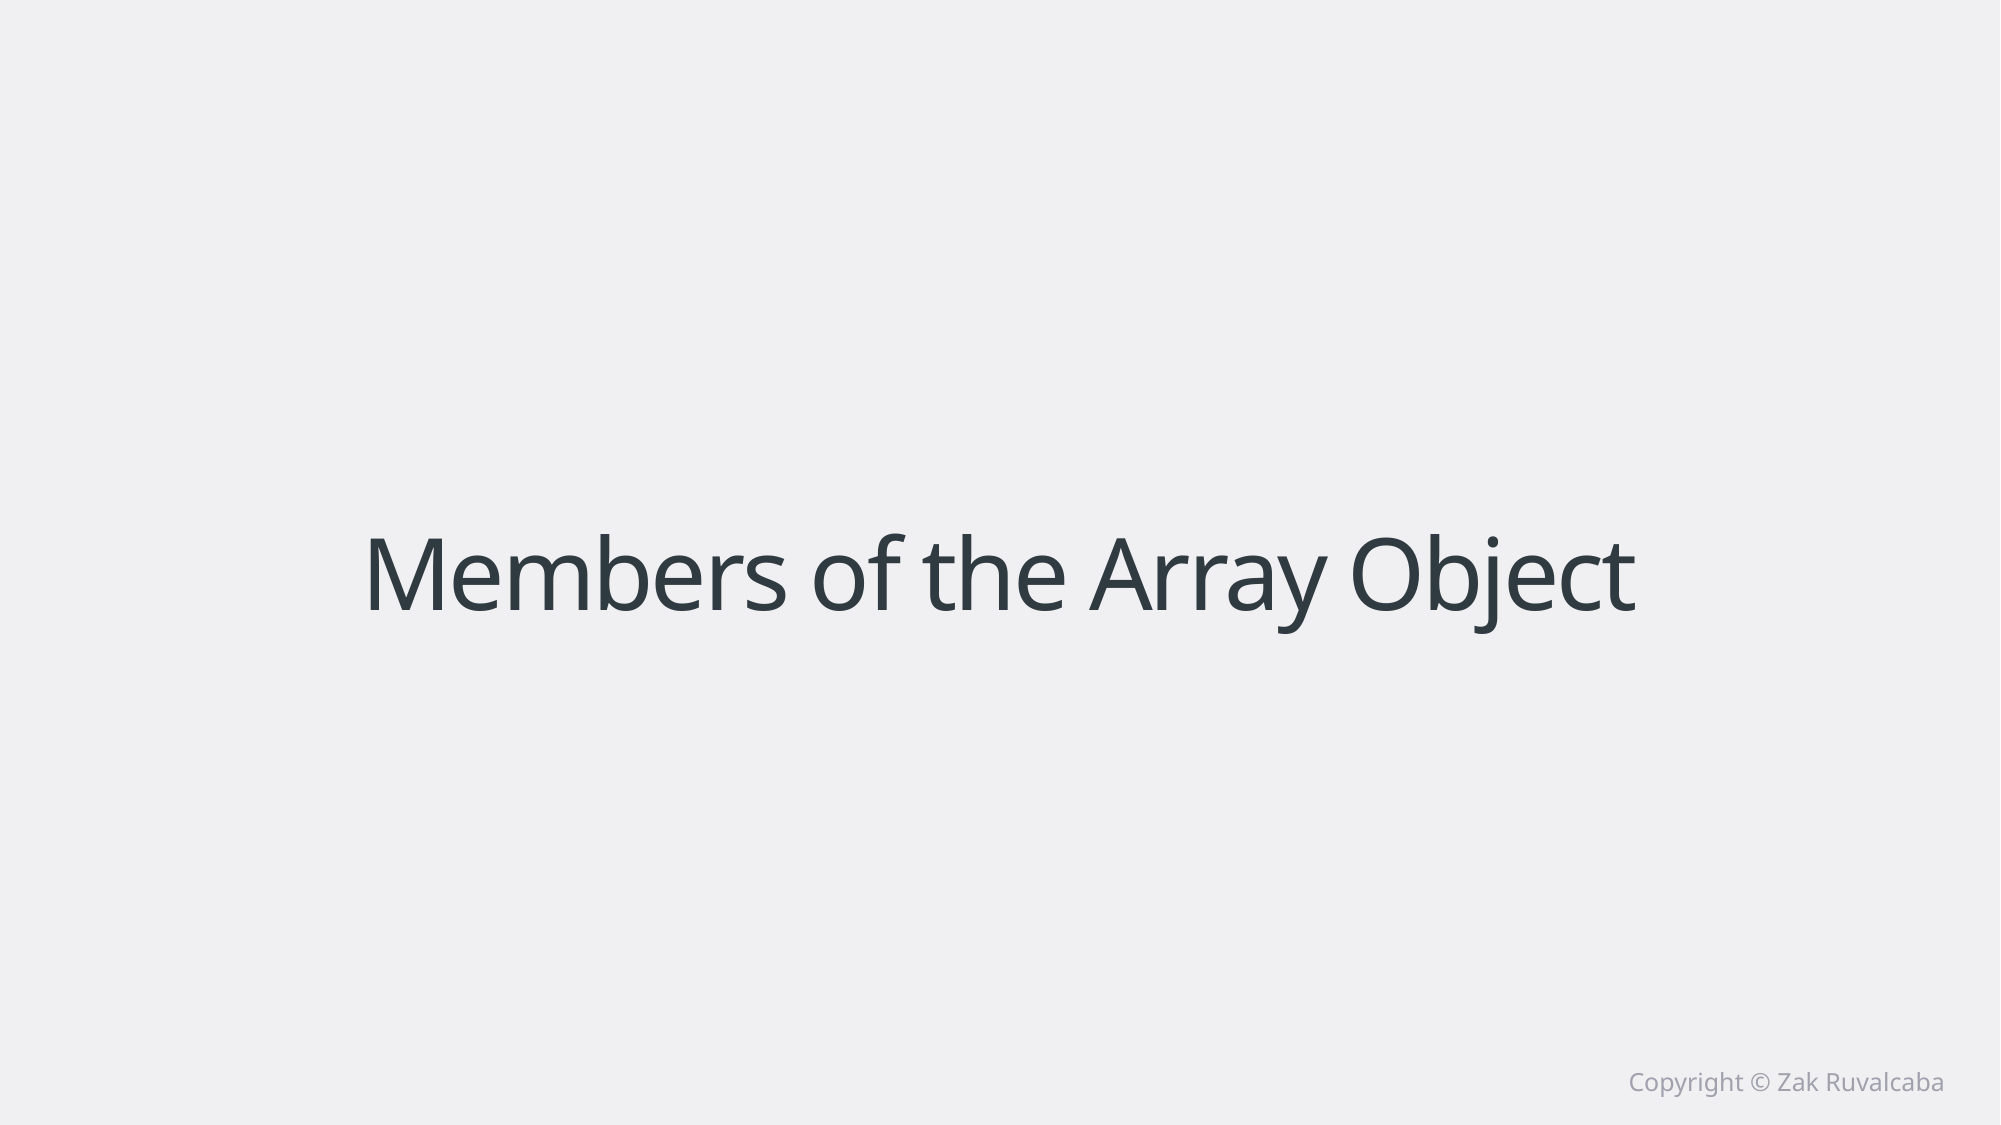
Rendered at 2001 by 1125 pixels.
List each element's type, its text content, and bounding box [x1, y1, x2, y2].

title Members of the Array Object [0, 503, 2000, 622]
